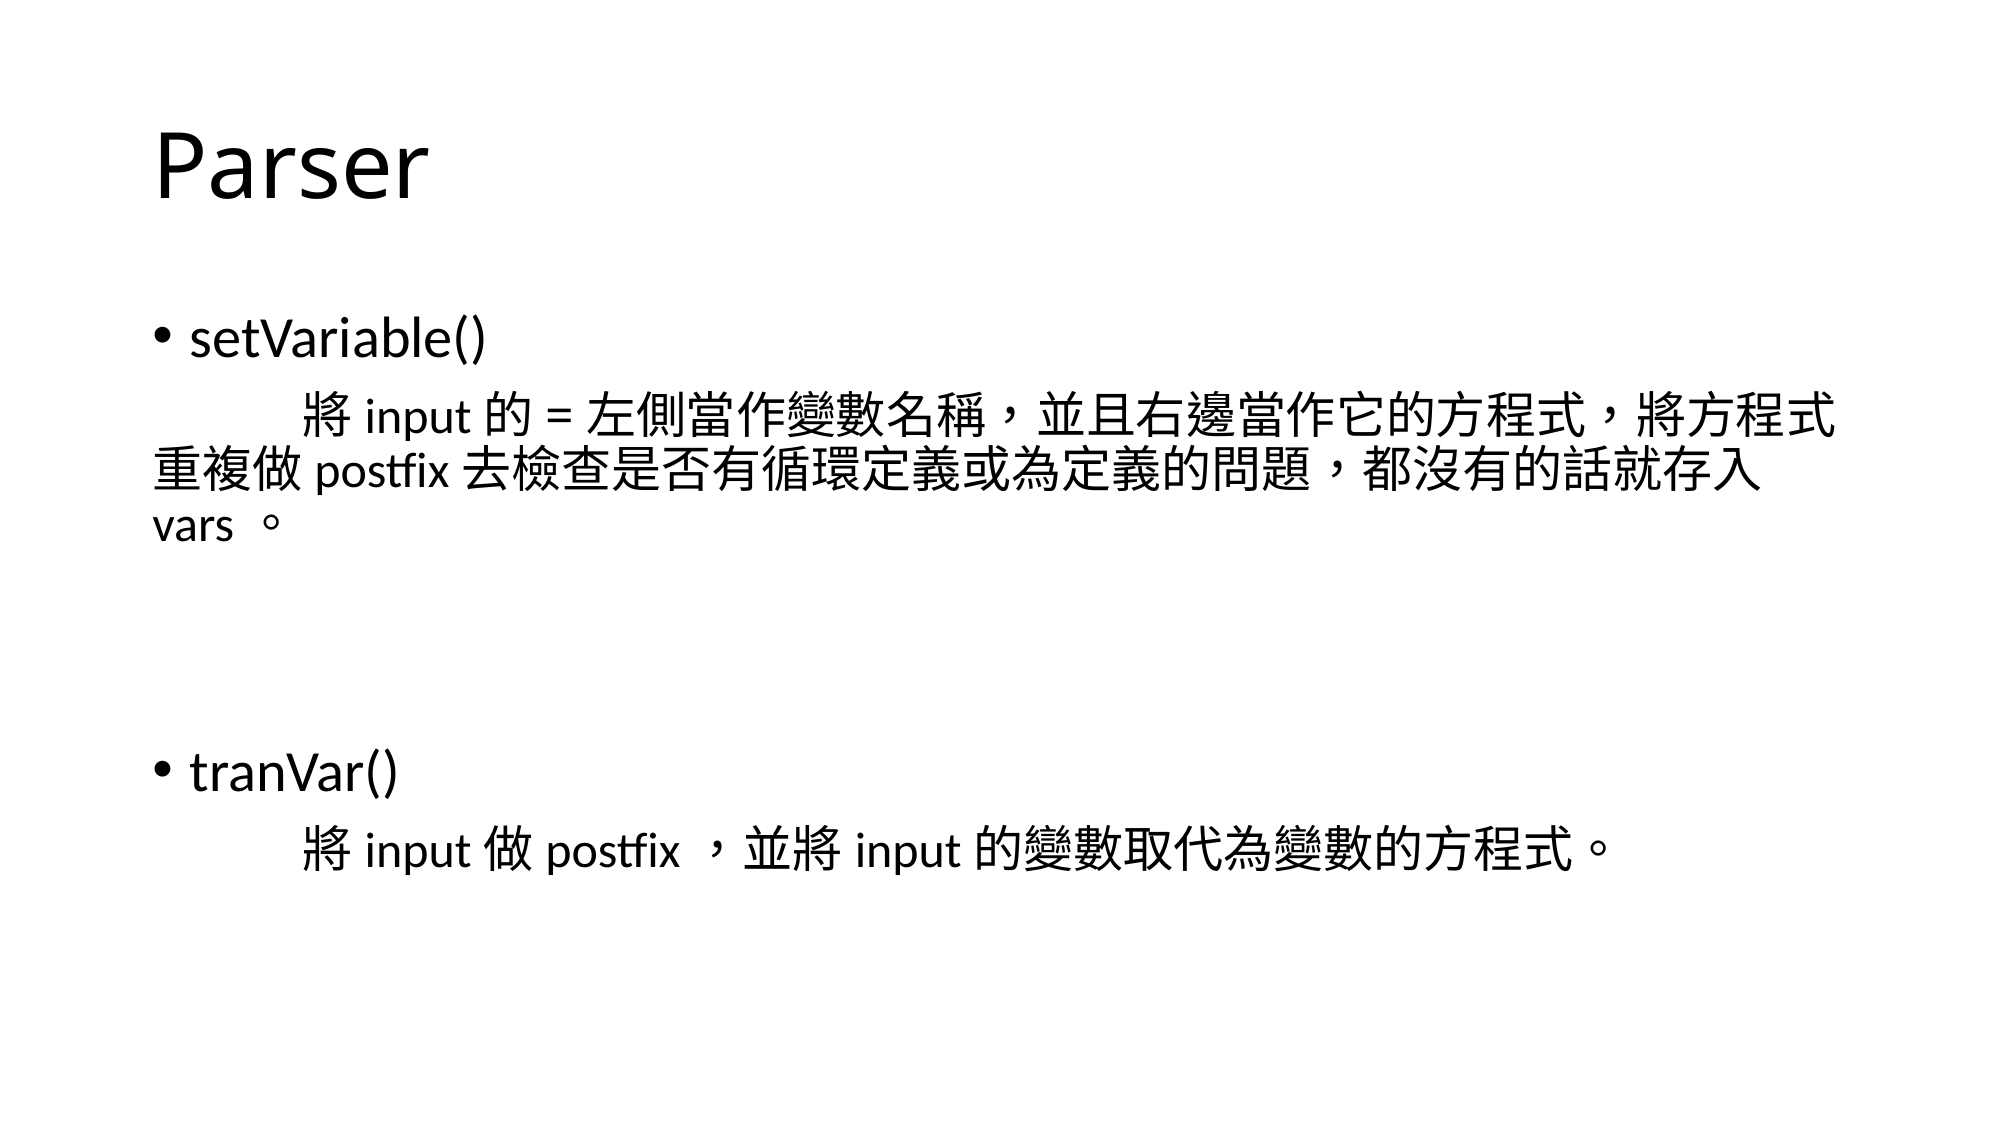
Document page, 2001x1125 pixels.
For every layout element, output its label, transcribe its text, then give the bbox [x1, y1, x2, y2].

title Parser [137, 59, 1863, 278]
list setVariable() 將input的=左側當作變數名稱，並且右邊當作它的方程式，將方程式重複做postfix去檢查是否有循環定義或為定義的問題，都沒有的話就存入vars。 tranVar() 將input做postfix，並將input的變數取代為變數的方程式。 [137, 299, 1863, 1014]
